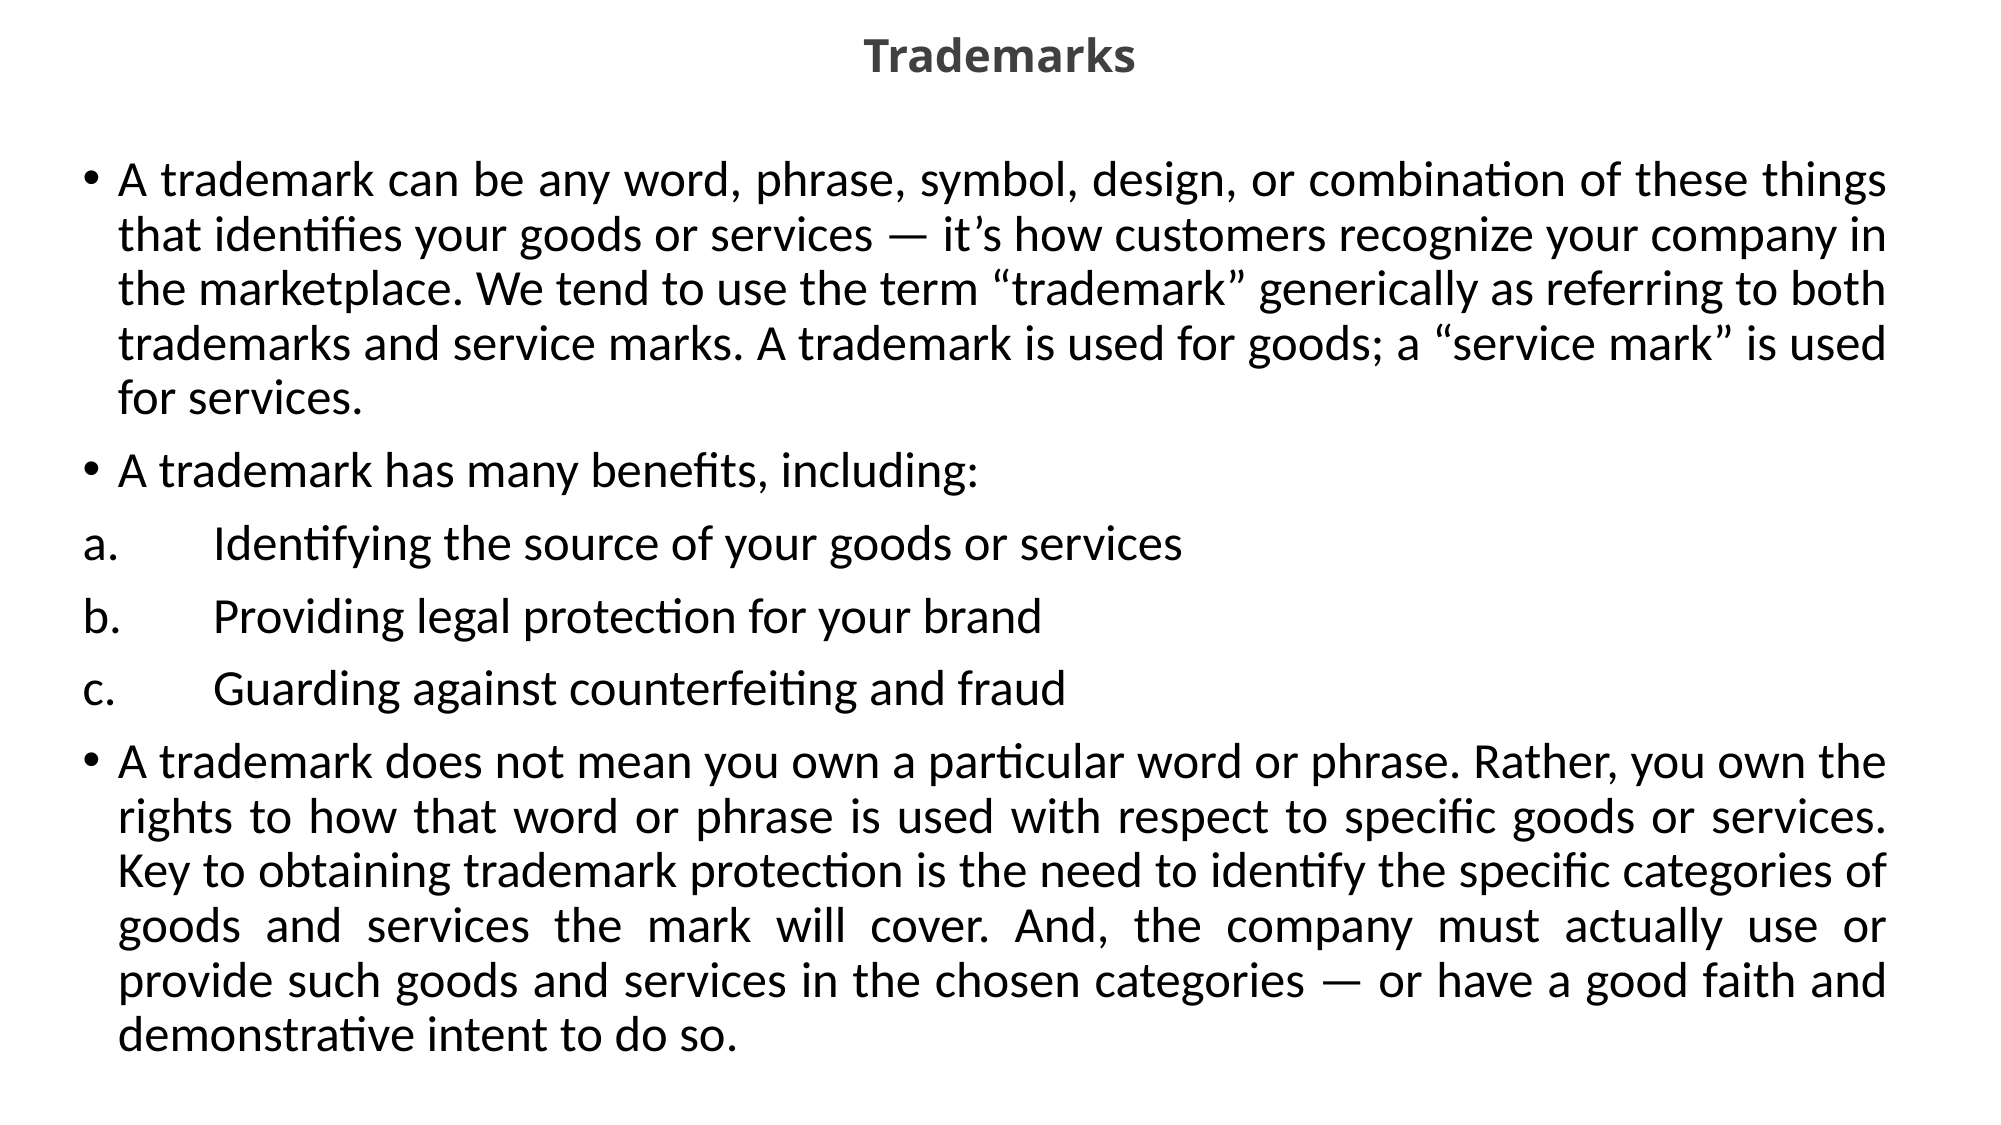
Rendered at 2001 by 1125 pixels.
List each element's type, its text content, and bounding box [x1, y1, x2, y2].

title Trademarks [137, 24, 1863, 145]
list A trademark can be any word, phrase, symbol, design, or combination of these things that identifies your goods or services — it’s how customers recognize your company in the marketplace. We tend to use the term “trademark” generically as referring to both trademarks and service marks. A trademark is used for goods; a “service mark” is used for services. A trademark has many benefits, including: a. Identifying the source of your goods or services b. Providing legal protection for your brand c. Guarding against counterfeiting and fraud A trademark does not mean you own a particular word or phrase. Rather, you own the rights to how that word or phrase is used with respect to specific goods or services. Key to obtaining trademark protection is the need to identify the specific categories of goods and services the mark will cover. And, the company must actually use or provide such goods and services in the chosen categories — or have a good faith and demonstrative intent to do so. [67, 145, 1904, 1072]
